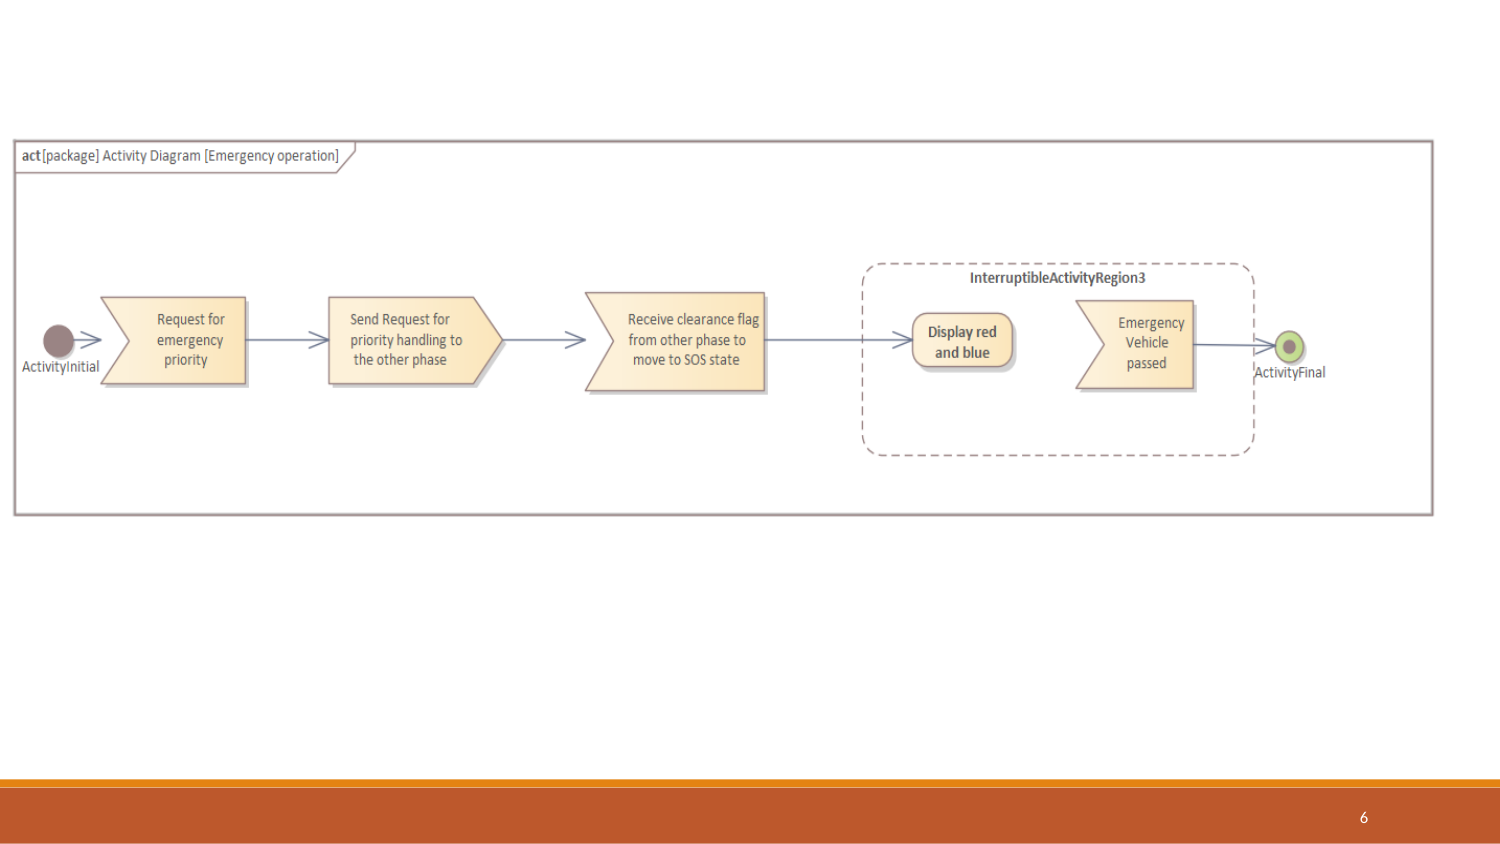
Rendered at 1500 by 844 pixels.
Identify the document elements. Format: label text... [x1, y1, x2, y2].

slide_number 6 [1218, 794, 1380, 840]
picture [0, 125, 1450, 532]
